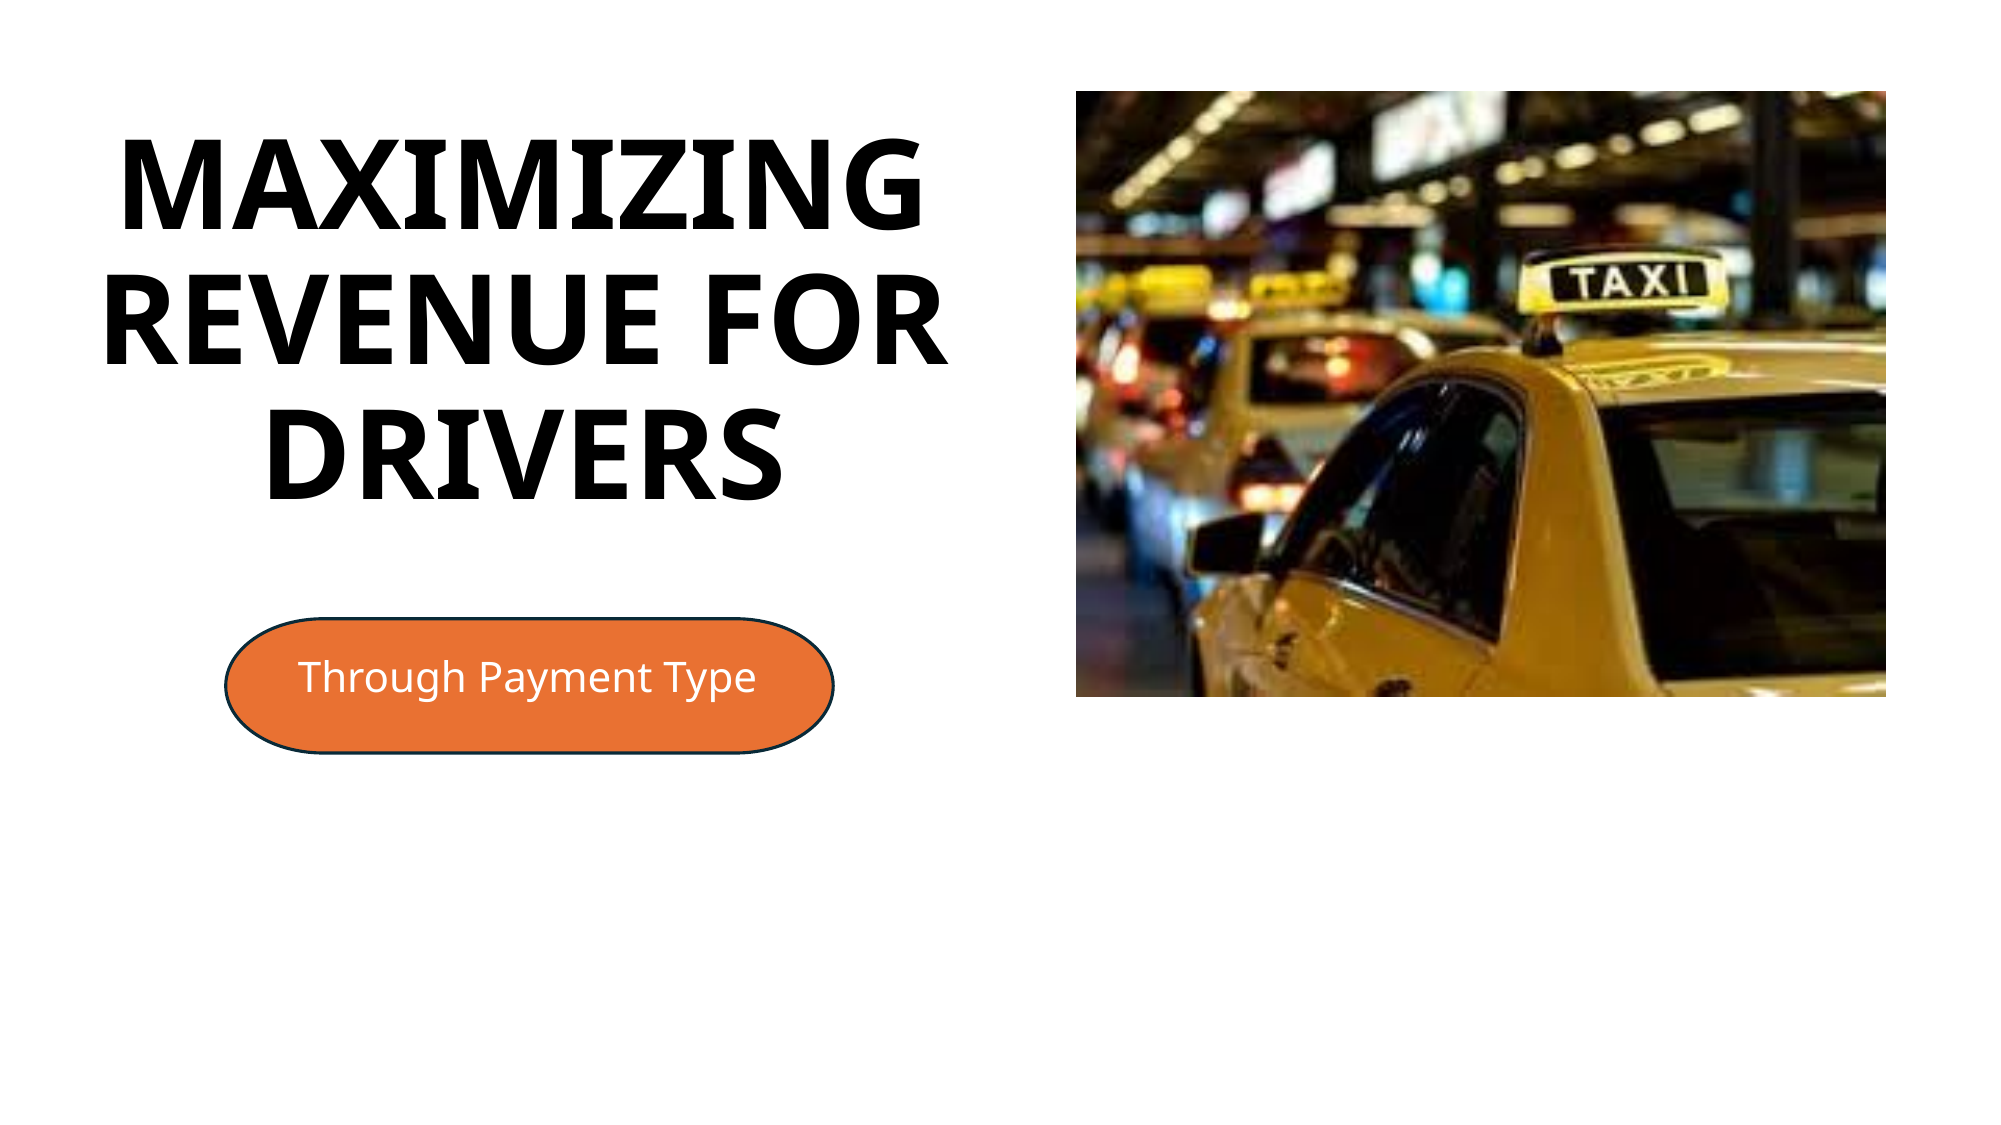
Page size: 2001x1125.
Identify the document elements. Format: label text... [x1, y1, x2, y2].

picture [1075, 90, 1886, 698]
text_box [224, 617, 835, 755]
title MAXIMIZING REVENUE FOR DRIVERS [57, 43, 988, 535]
subtitle Through Payment Type [275, 648, 780, 742]
